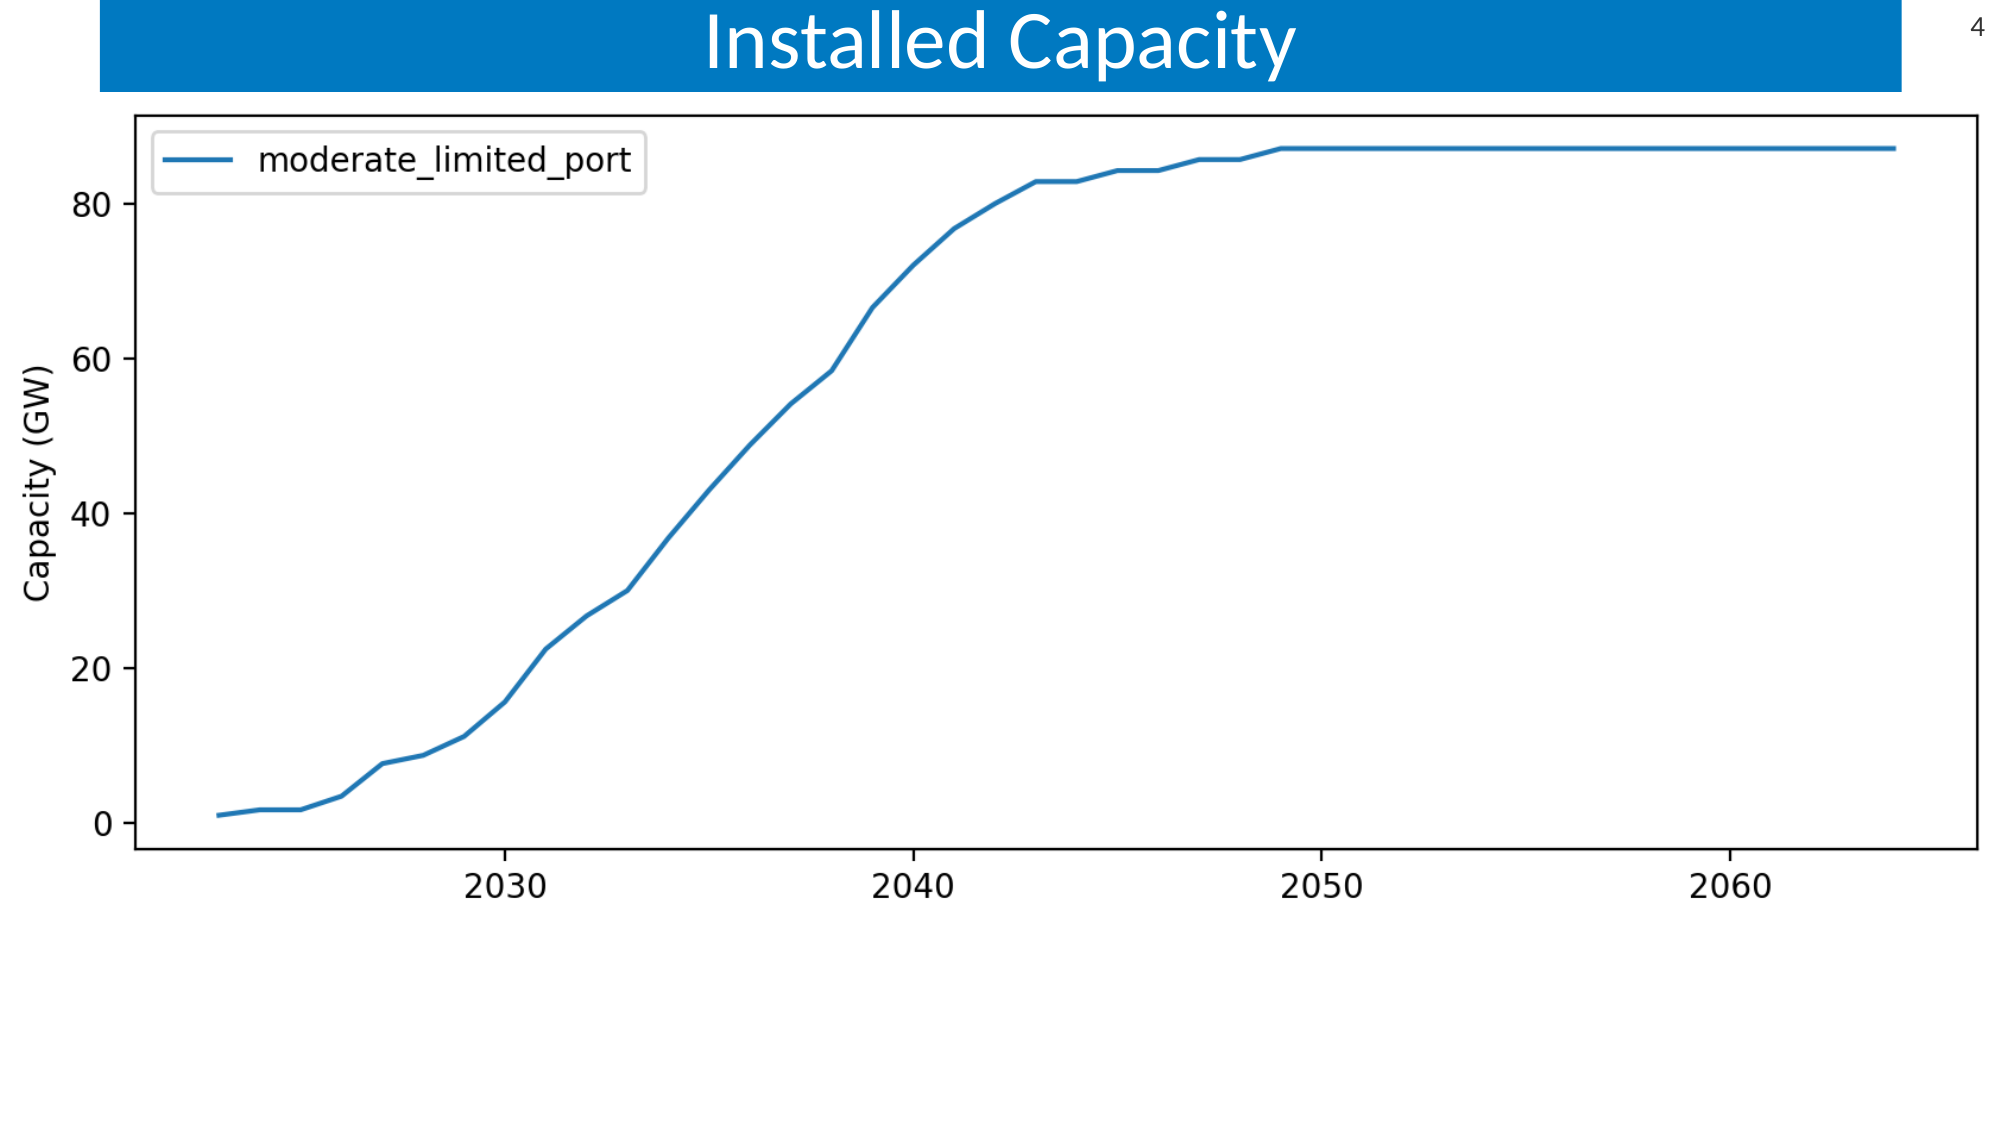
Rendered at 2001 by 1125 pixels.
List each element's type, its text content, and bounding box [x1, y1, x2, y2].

title Installed Capacity [99, 0, 1902, 90]
picture [0, 92, 2000, 929]
